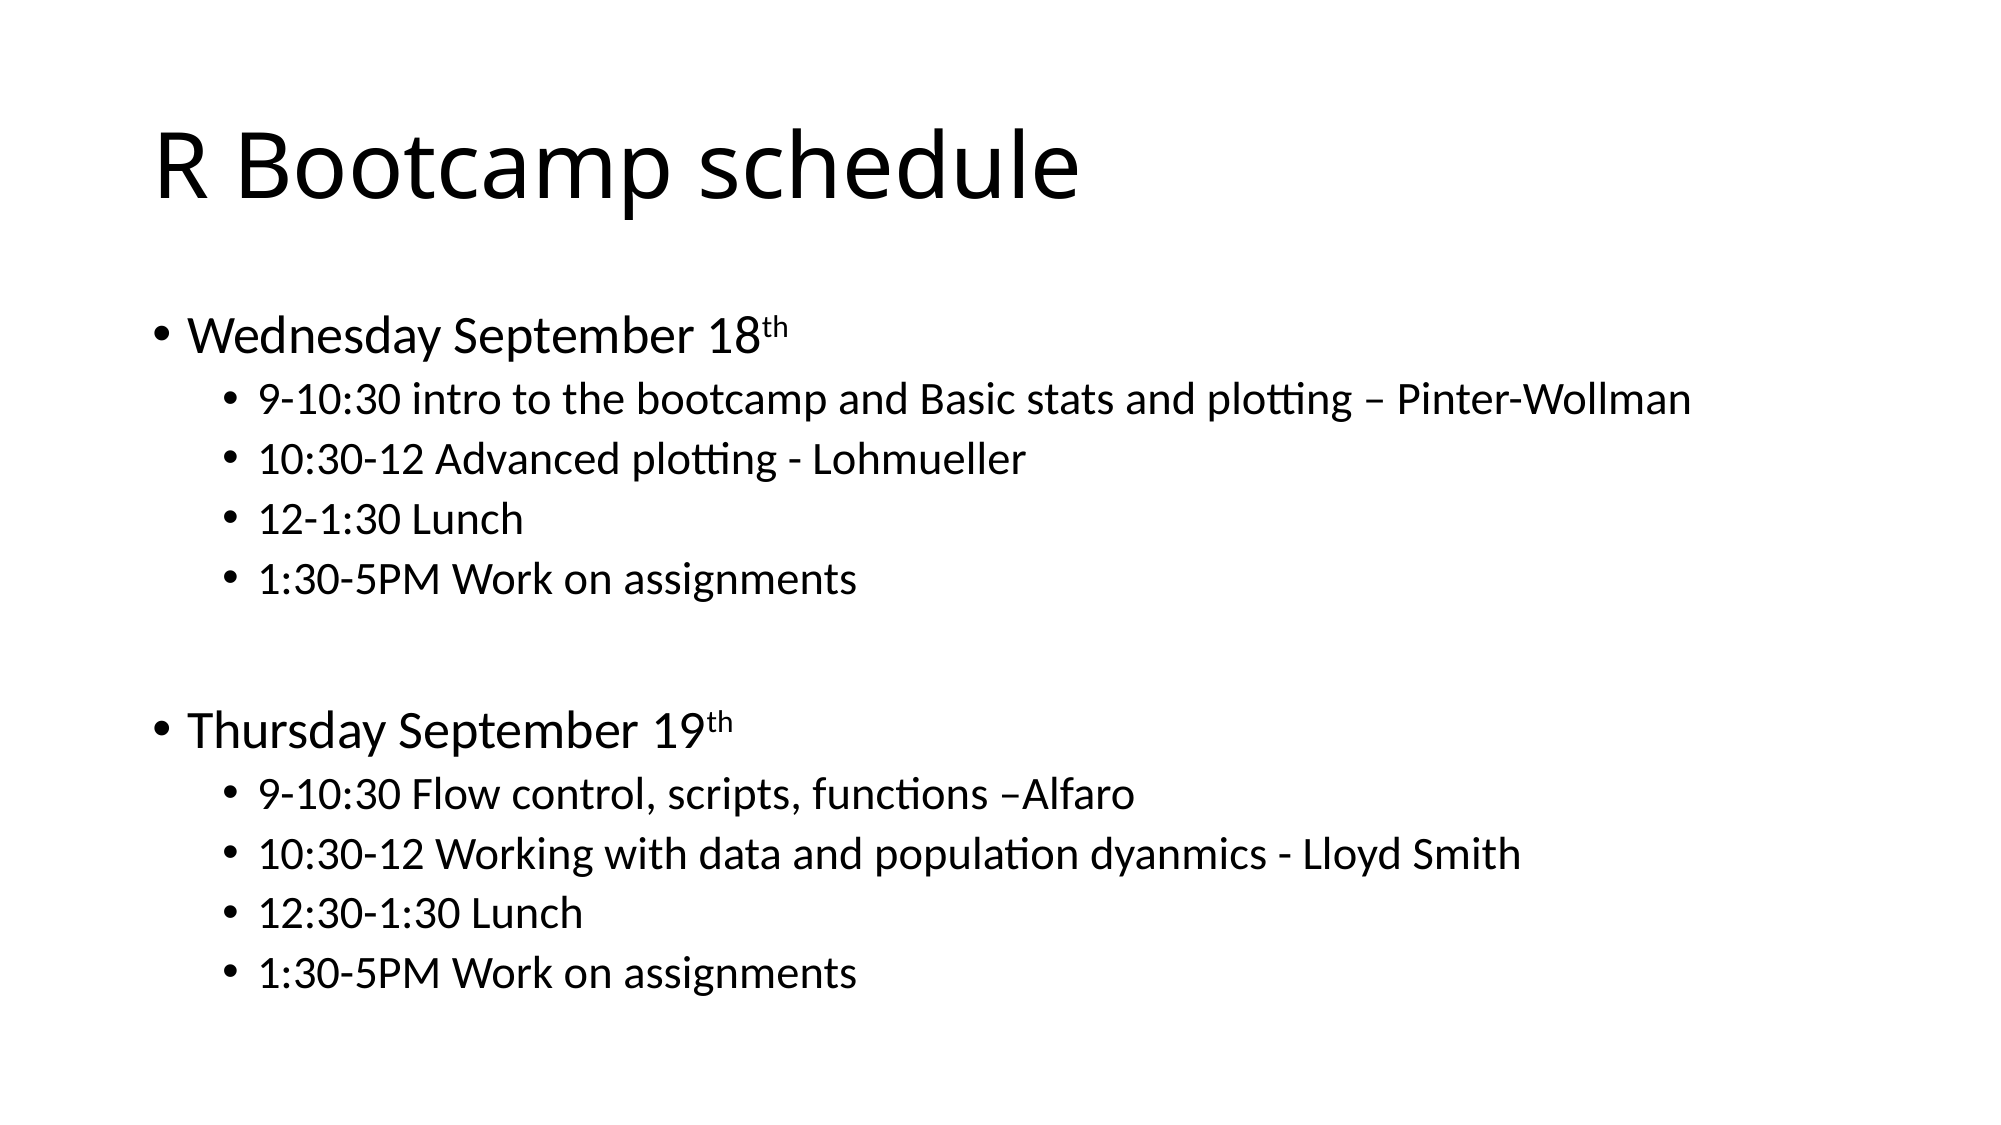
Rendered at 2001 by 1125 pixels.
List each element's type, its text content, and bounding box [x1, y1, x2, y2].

list Wednesday September 18th 9-10:30 intro to the bootcamp and Basic stats and plotting – Pinter-Wollman 10:30-12 Advanced plotting - Lohmueller 12-1:30 Lunch 1:30-5PM Work on assignments Thursday September 19th 9-10:30 Flow control, scripts, functions –Alfaro 10:30-12 Working with data and population dyanmics - Lloyd Smith 12:30-1:30 Lunch 1:30-5PM Work on assignments [137, 299, 1863, 1014]
title R Bootcamp schedule [137, 59, 1863, 278]
